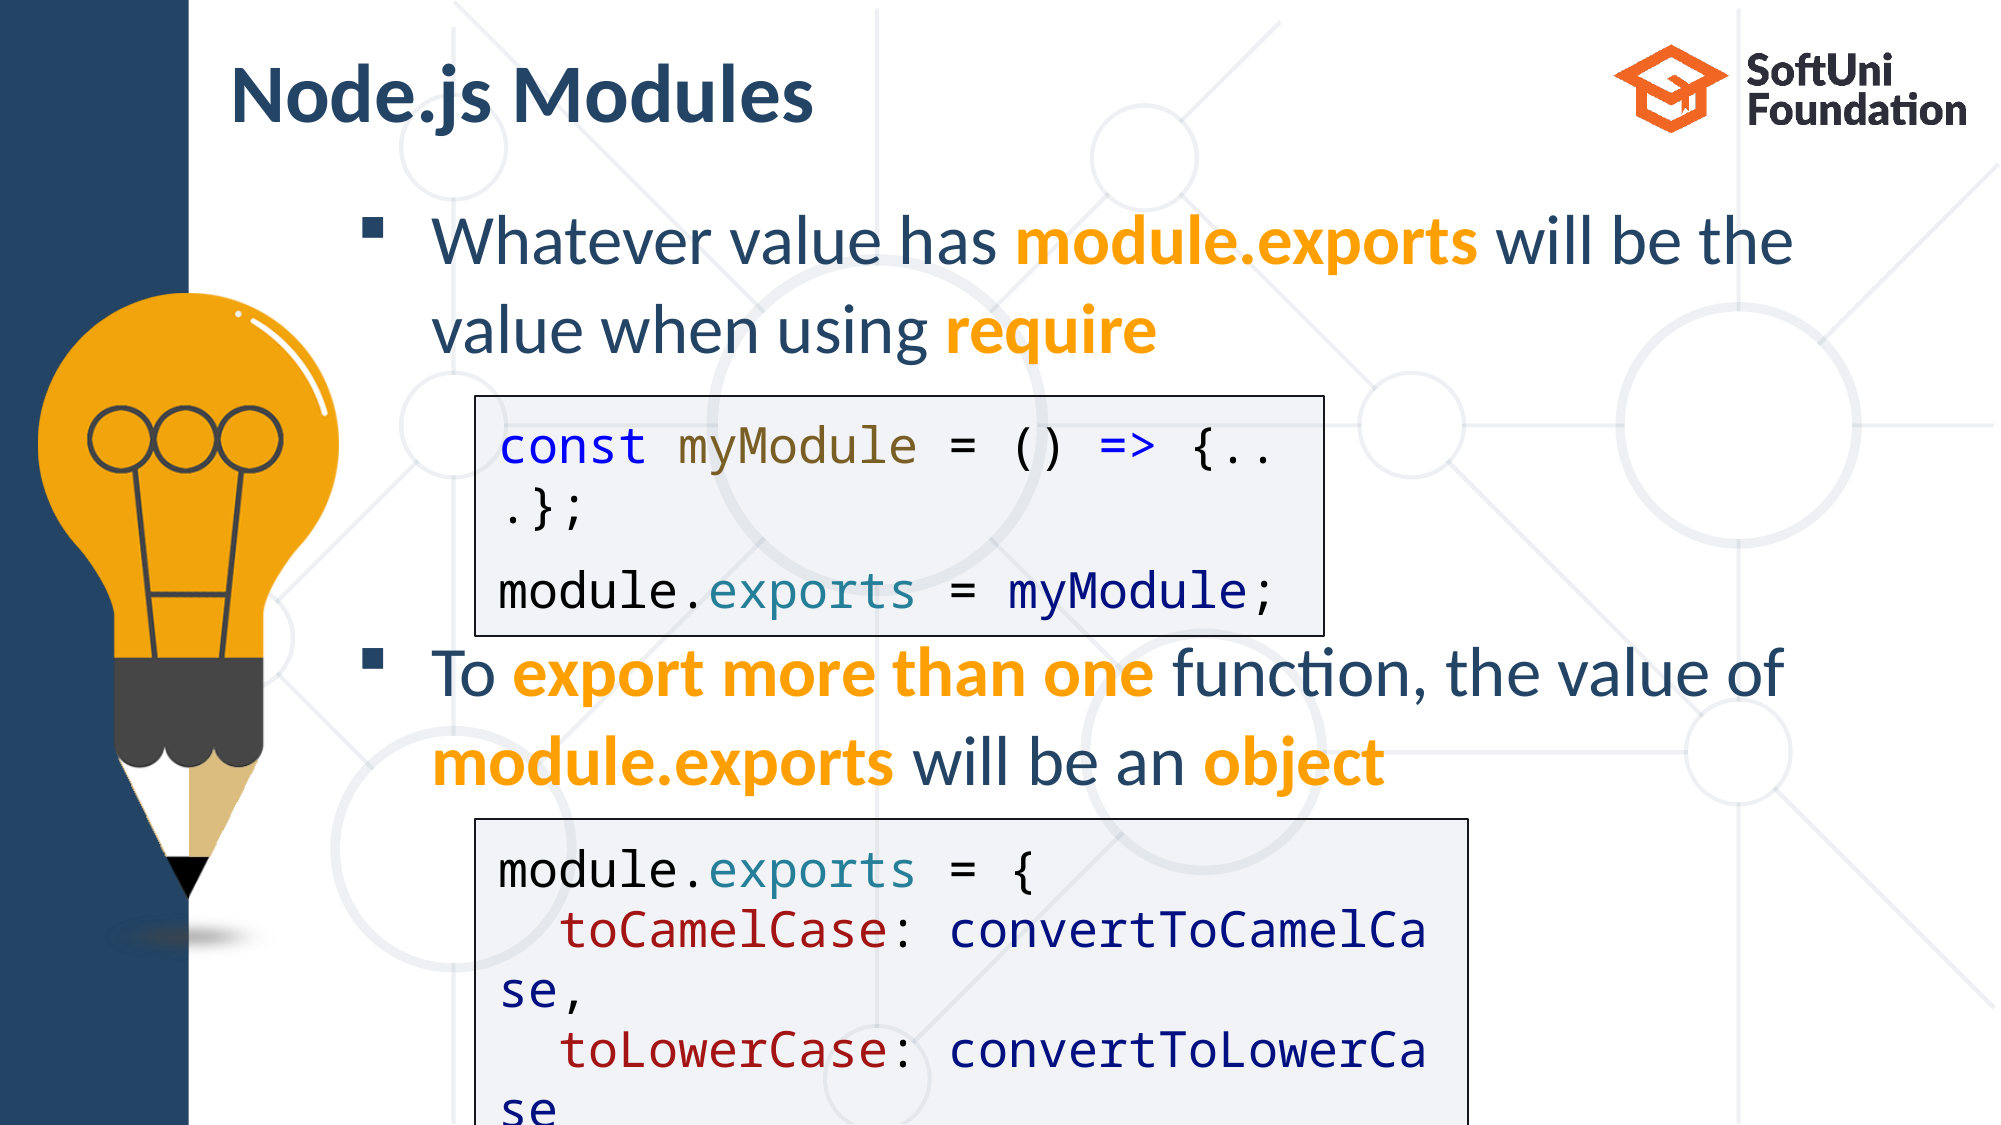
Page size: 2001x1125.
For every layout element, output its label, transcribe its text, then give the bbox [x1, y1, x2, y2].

text_box module.exports = { toCamelCase: convertToCamelCase, toLowerCase: convertToLowerCase }; [475, 819, 1468, 1125]
picture [38, 293, 338, 961]
list Whatever value has module.exports will be the value when using require To export more than one function, the value of module.exports will be an object [338, 183, 1984, 1050]
text_box const myModule = () => {...}; module.exports = myModule; [475, 395, 1324, 637]
title Node.js Modules [212, 16, 1591, 162]
picture [1613, 44, 1966, 133]
